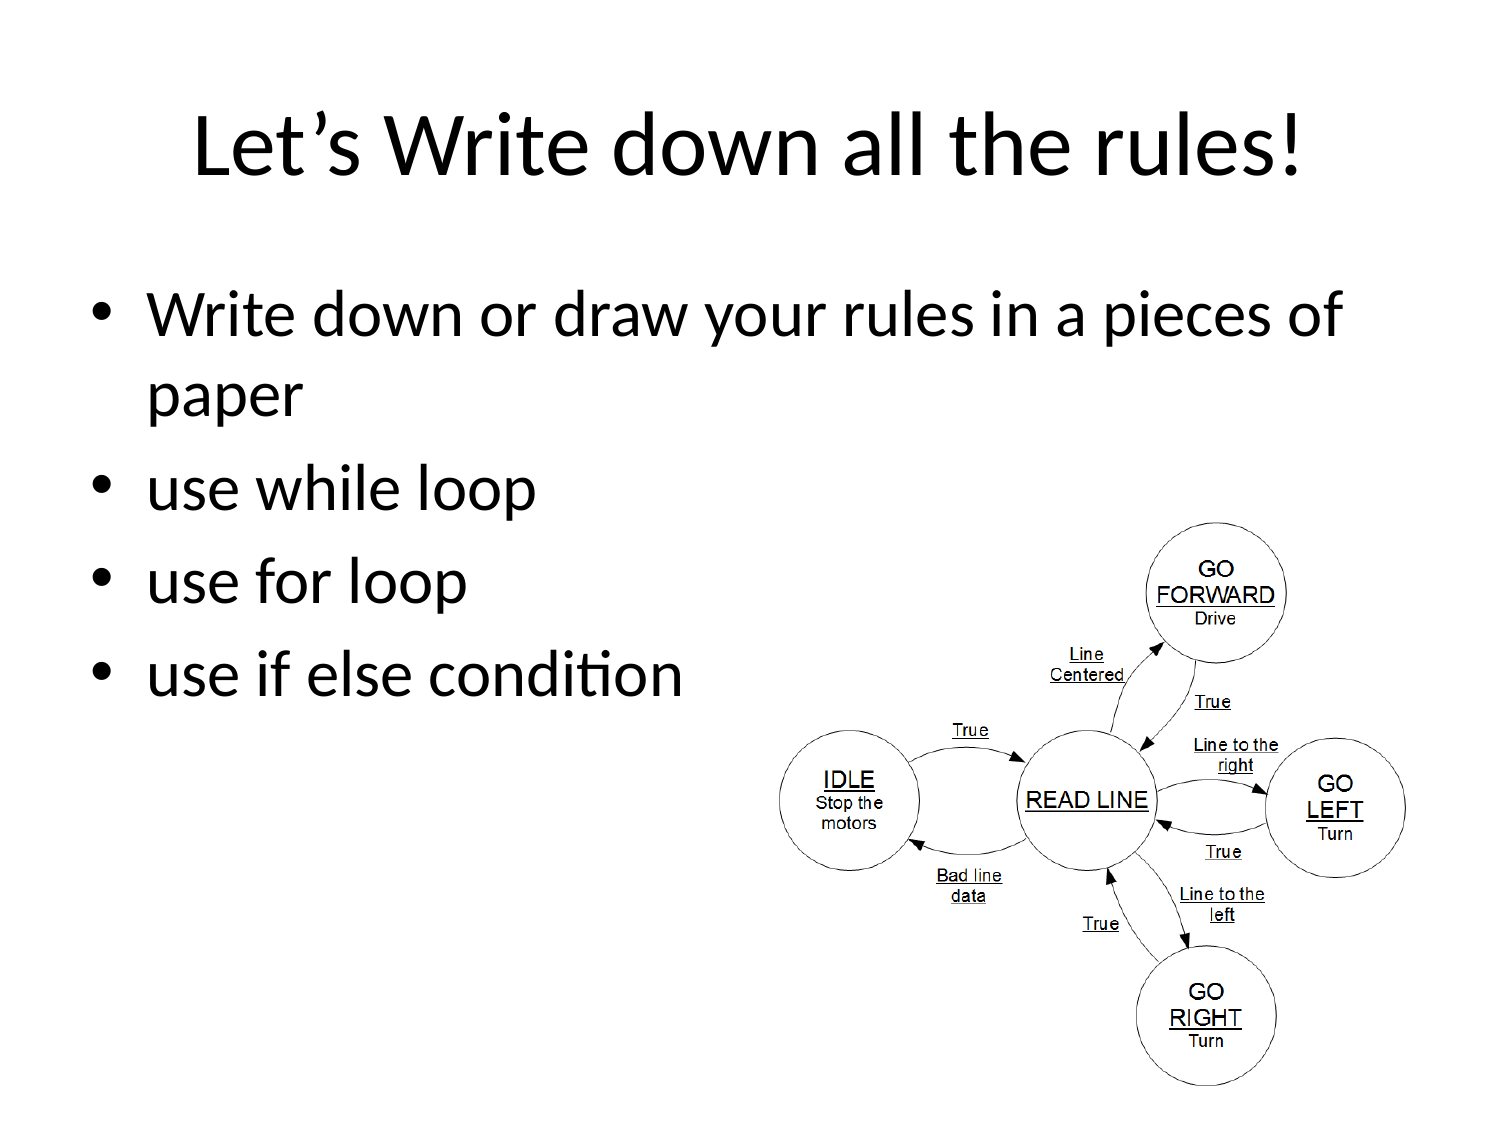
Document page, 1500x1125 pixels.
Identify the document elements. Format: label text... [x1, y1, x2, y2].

title Let’s Write down all the rules! [75, 45, 1425, 233]
list Write down or draw your rules in a pieces of paper use while loop use for loop use if else condition [75, 262, 1425, 1005]
picture [735, 487, 1475, 1125]
